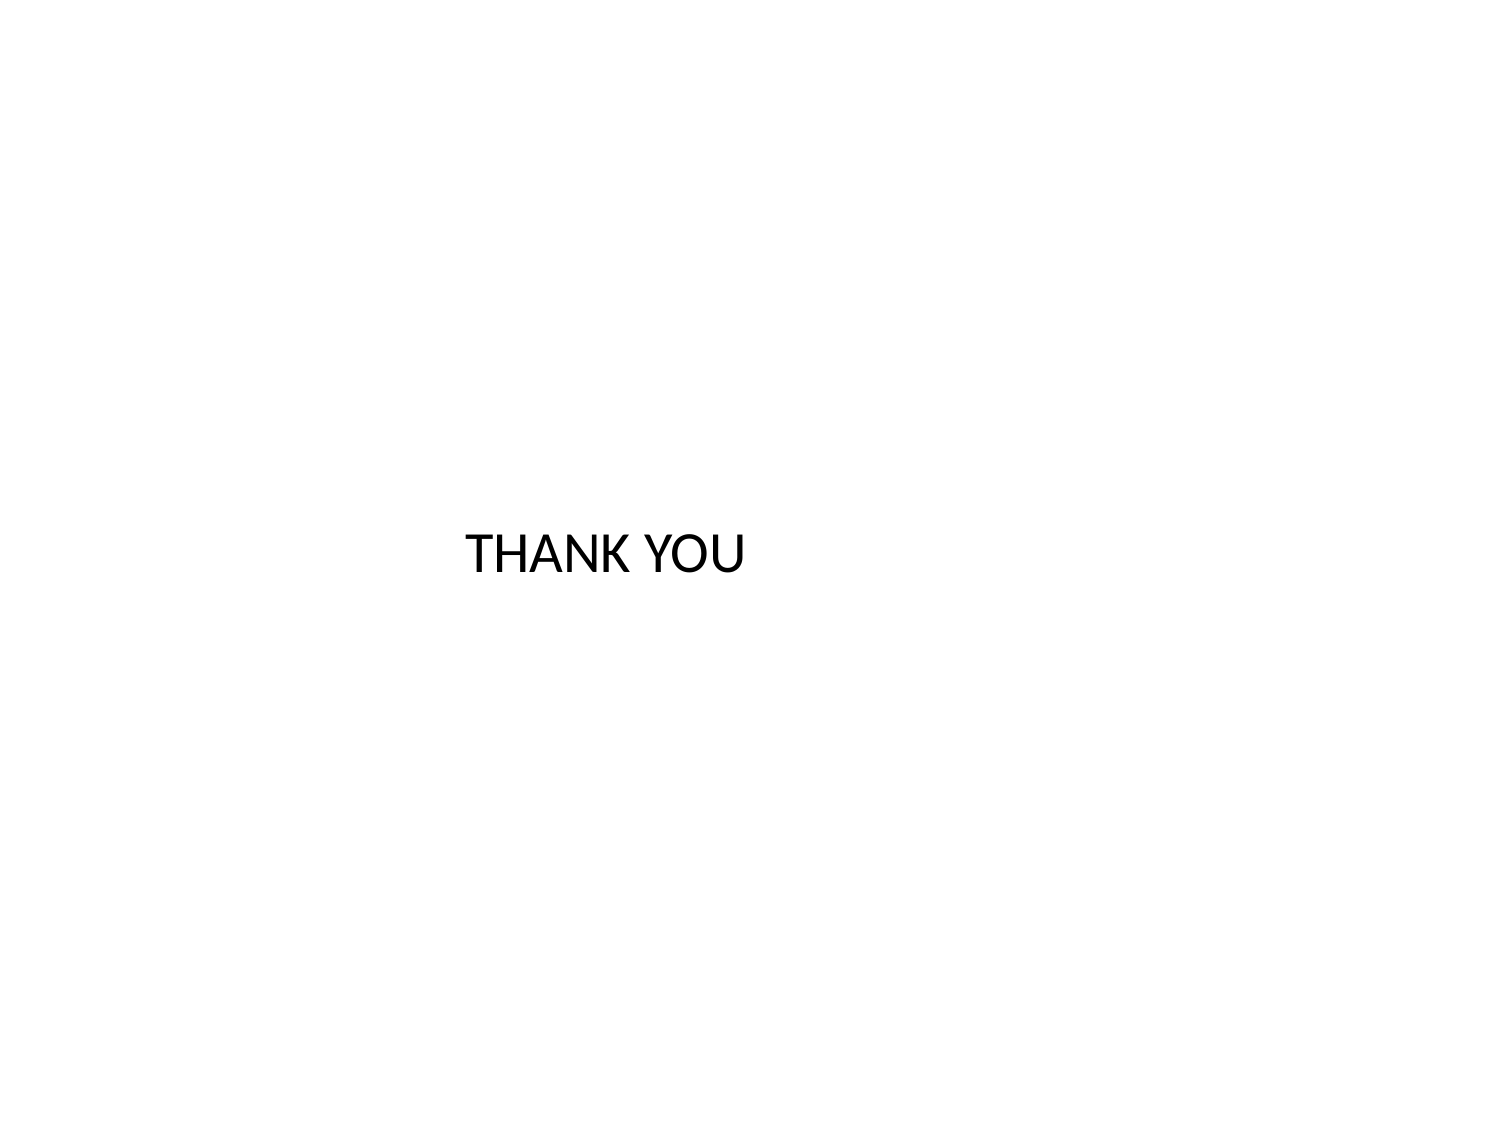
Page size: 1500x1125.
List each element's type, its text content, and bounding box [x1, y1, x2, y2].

list THANK YOU [75, 262, 1425, 1005]
